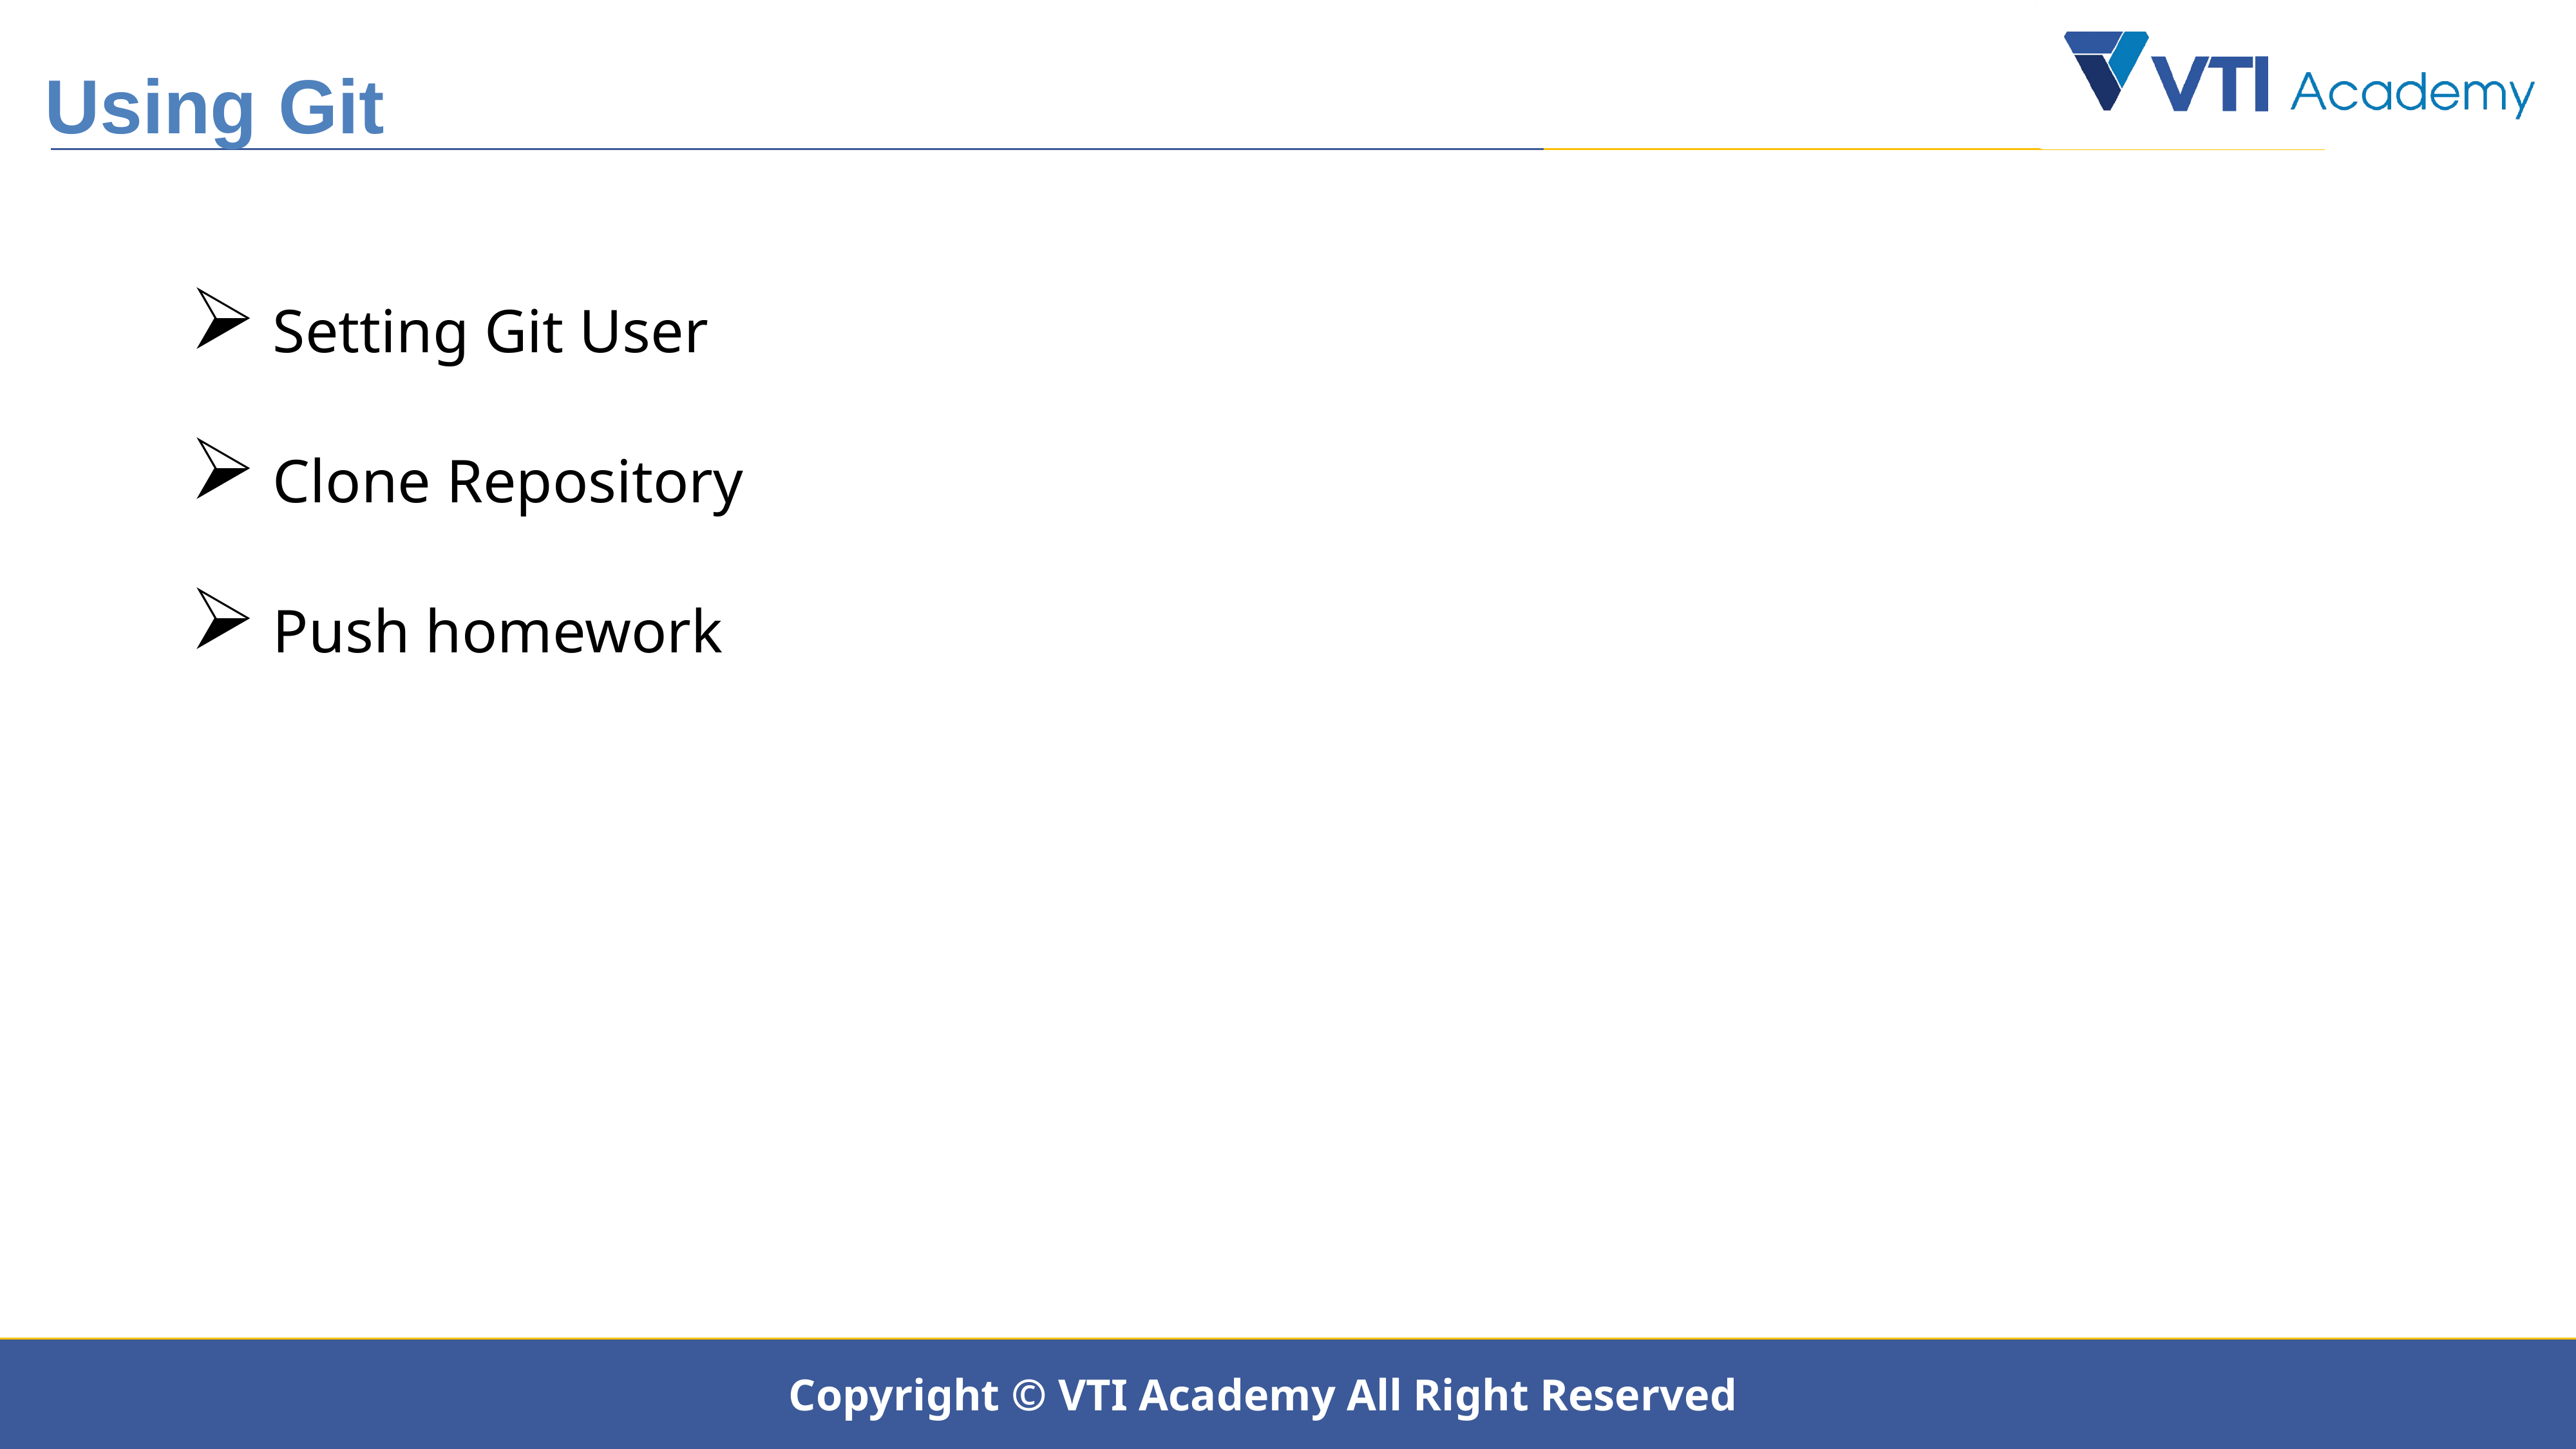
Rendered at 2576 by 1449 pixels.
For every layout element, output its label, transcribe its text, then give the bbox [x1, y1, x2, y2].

picture [2034, 0, 2576, 149]
text_box Setting Git User Clone Repository Push homework [180, 289, 1956, 851]
text_box Using Git [35, 52, 1586, 154]
